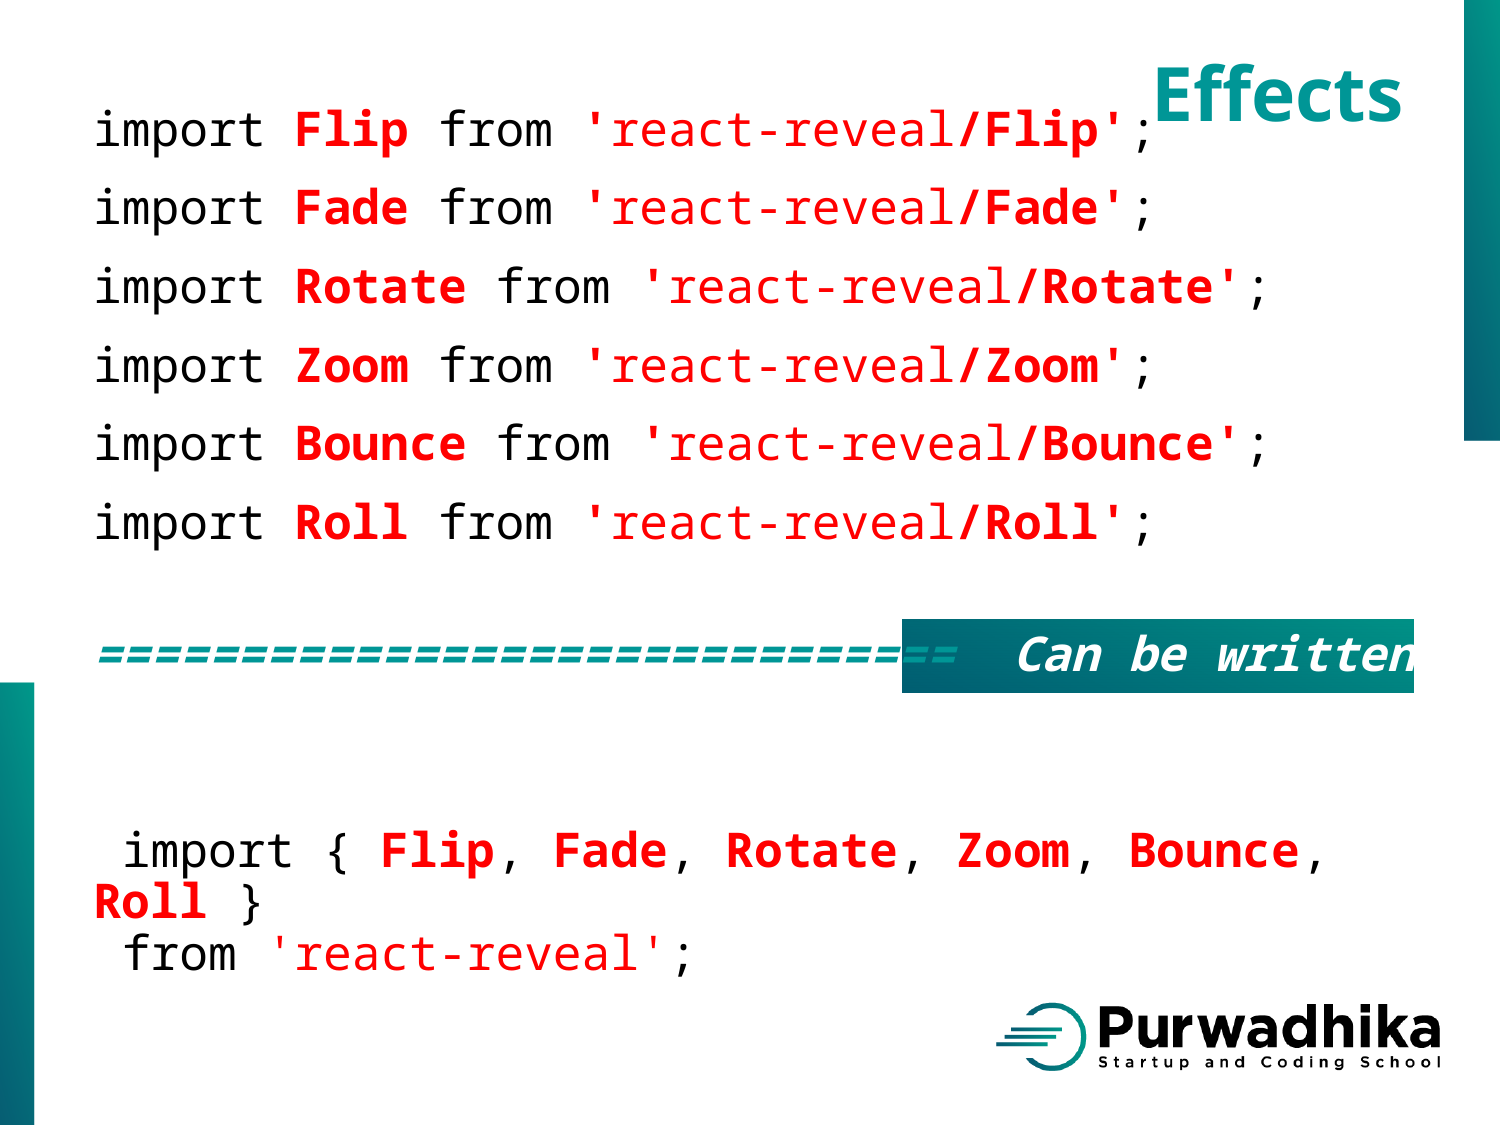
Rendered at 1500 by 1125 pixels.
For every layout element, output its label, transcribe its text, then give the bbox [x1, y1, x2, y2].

text_box Effects [434, 13, 1419, 182]
picture [902, 619, 1414, 693]
text_box import Flip from 'react-reveal/Flip'; import Fade from 'react-reveal/Fade'; import Rotate from 'react-reveal/Rotate'; import Zoom from 'react-reveal/Zoom'; import Bounce from 'react-reveal/Bounce'; import Roll from 'react-reveal/Roll'; ============================== Can be written as import { Flip, Fade, Rotate, Zoom, Bounce, Roll } from 'react-reveal'; [78, 97, 1448, 1125]
picture [0, 0, 1500, 1125]
